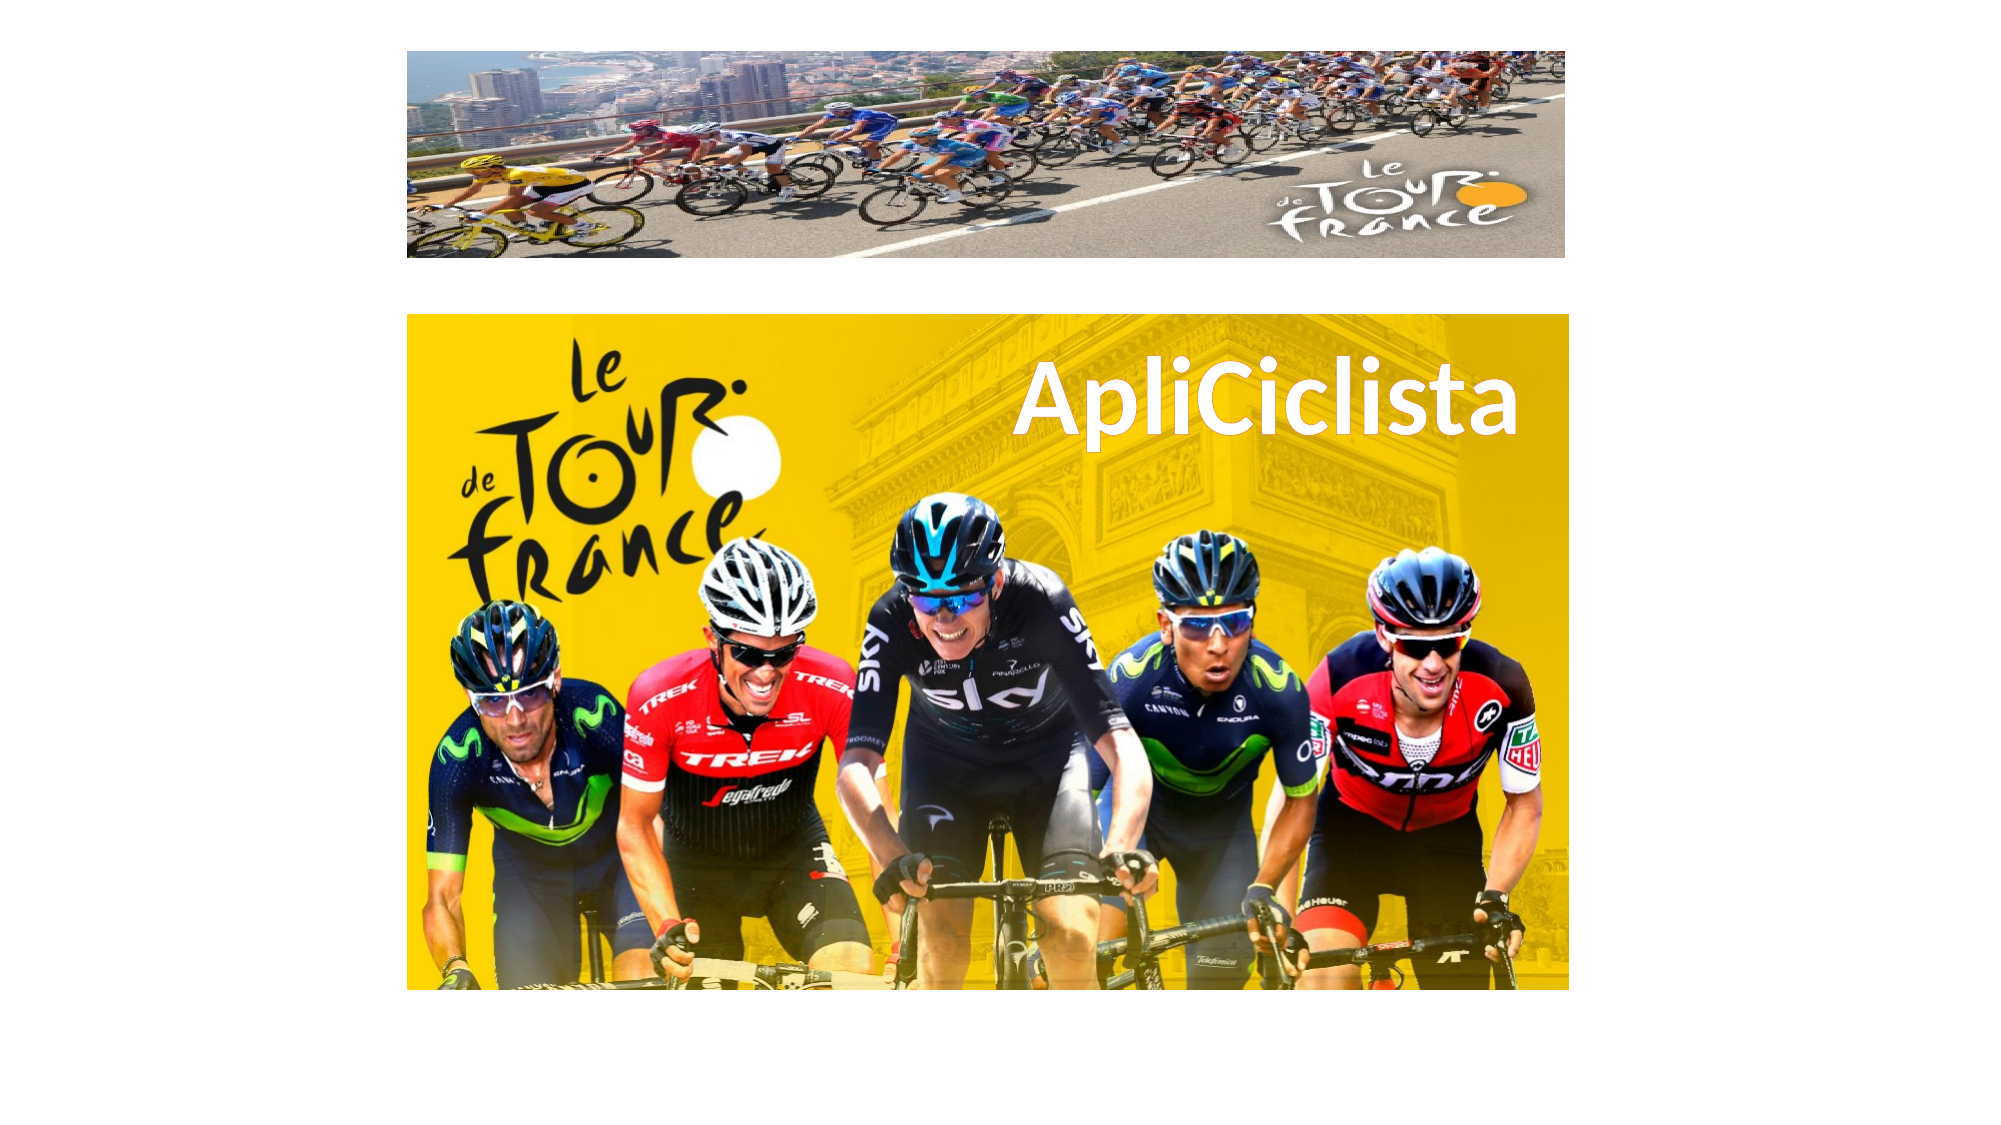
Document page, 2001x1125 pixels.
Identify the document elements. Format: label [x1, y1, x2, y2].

picture [407, 314, 1569, 990]
picture [407, 51, 1565, 258]
